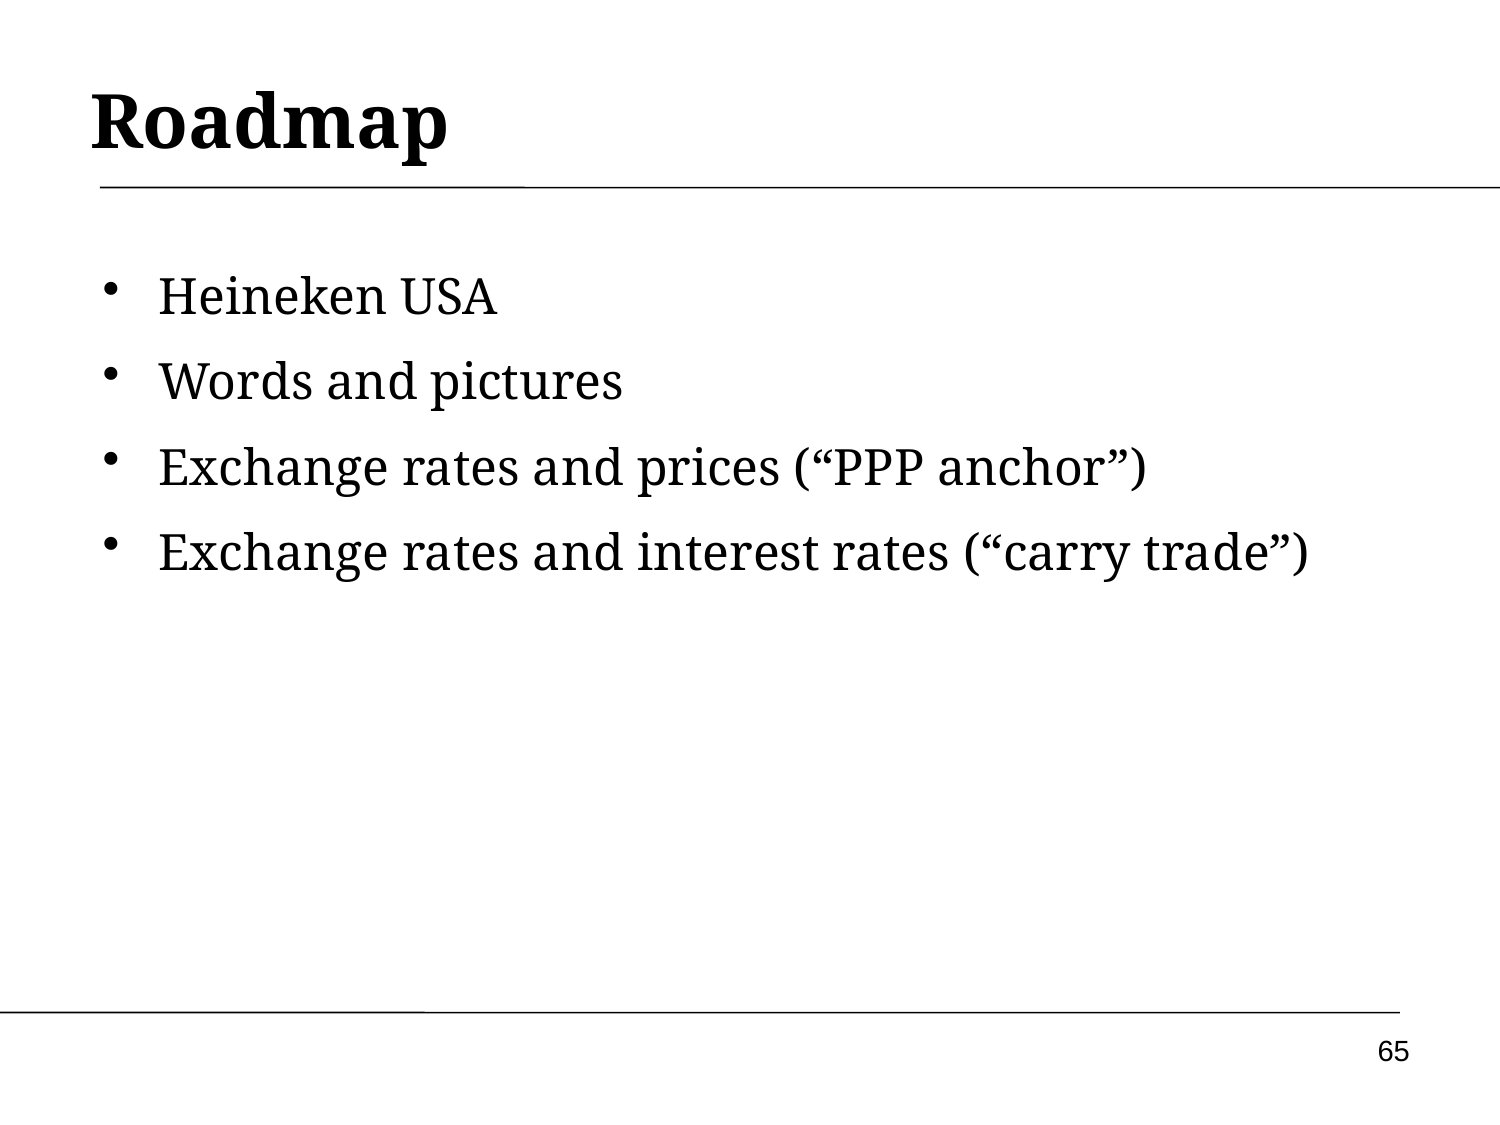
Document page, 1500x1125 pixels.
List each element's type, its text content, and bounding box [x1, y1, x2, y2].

list Heineken USA Words and pictures Exchange rates and prices (“PPP anchor”) Exchange rates and interest rates (“carry trade”) [87, 257, 1438, 1001]
slide_number 65 [1074, 1024, 1426, 1103]
title Roadmap [74, 49, 1426, 188]
